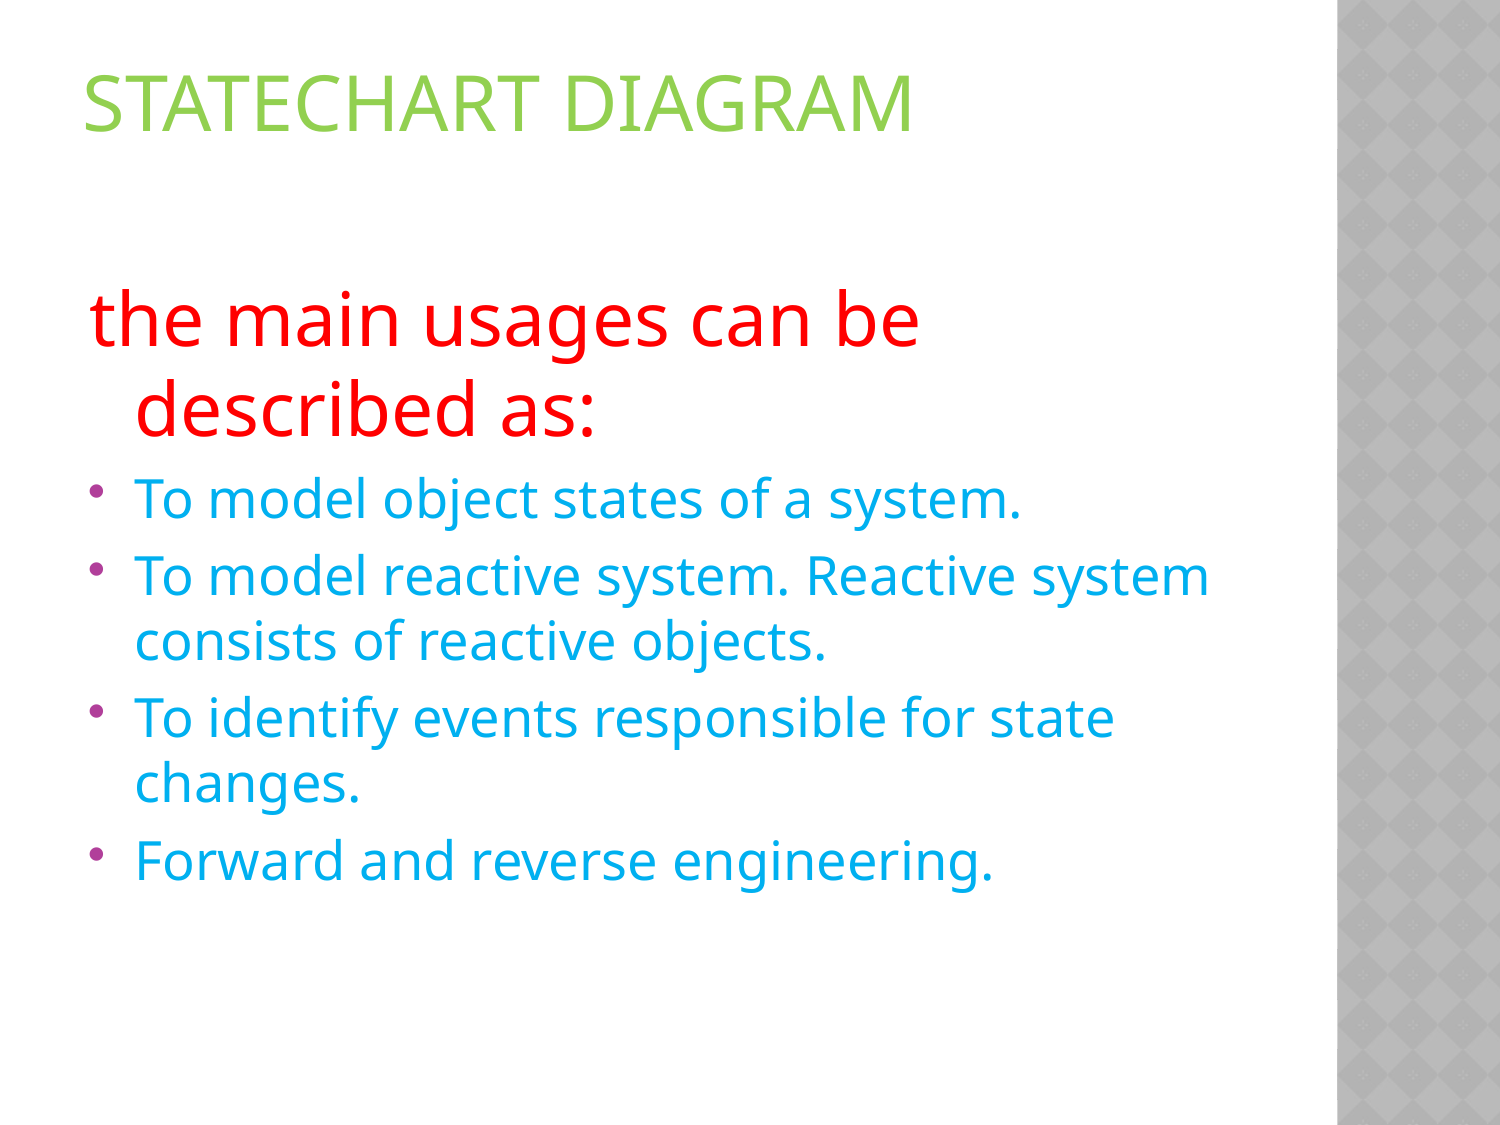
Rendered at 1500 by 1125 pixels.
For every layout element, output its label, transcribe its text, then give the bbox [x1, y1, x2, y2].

title Statechart Diagram [75, 52, 1263, 240]
list the main usages can be described as: To model object states of a system. To model reactive system. Reactive system consists of reactive objects. To identify events responsible for state changes. Forward and reverse engineering. [75, 264, 1263, 1059]
